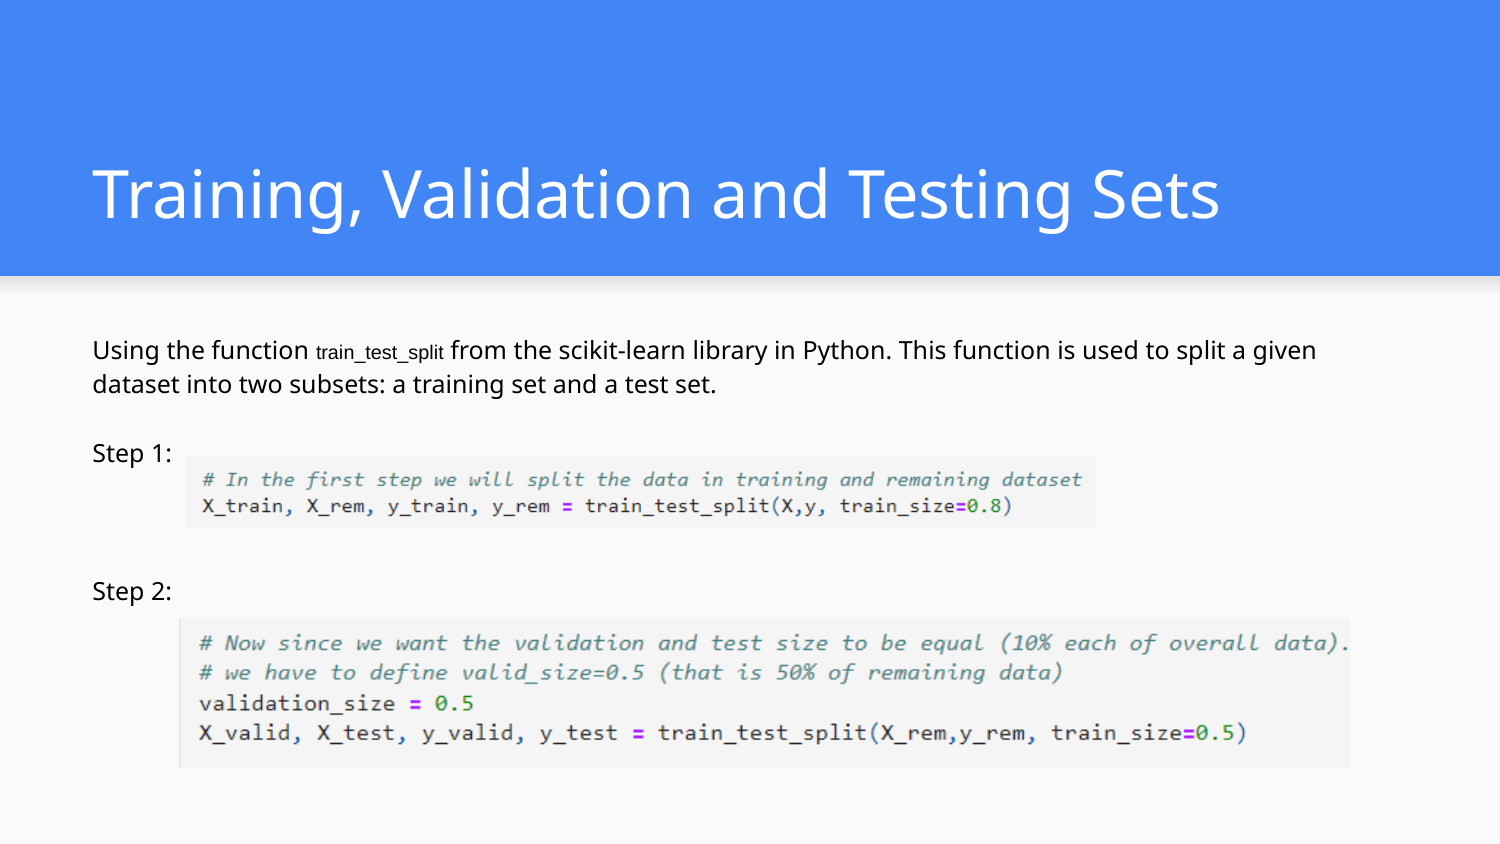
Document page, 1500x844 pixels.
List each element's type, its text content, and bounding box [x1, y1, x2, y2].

title Training, Validation and Testing Sets [77, 121, 1427, 248]
picture [186, 456, 1096, 529]
picture [178, 618, 1350, 769]
list Using the function train_test_split from the scikit-learn library in Python. This function is used to split a given dataset into two subsets: a training set and a test set. Step 1: Step 2: [77, 314, 1427, 760]
